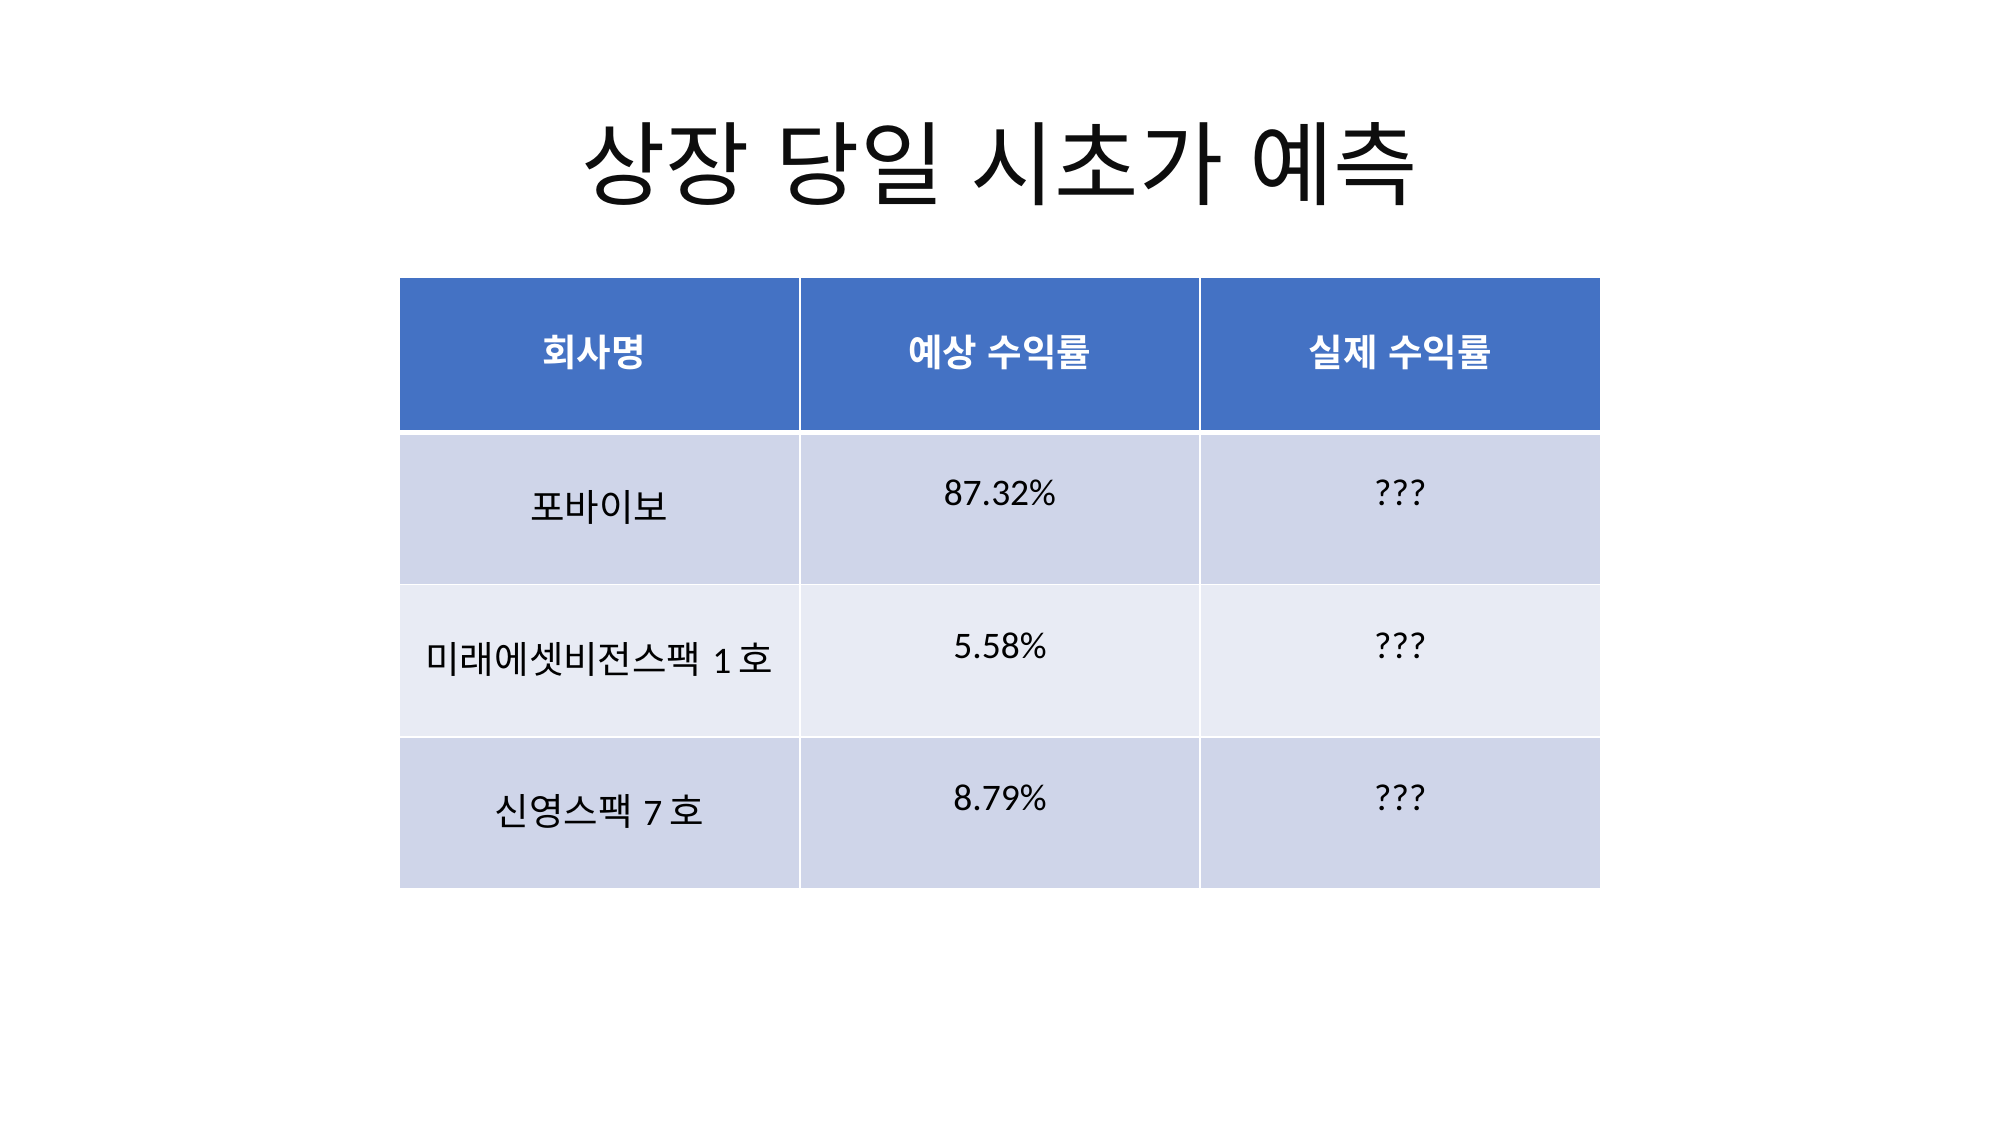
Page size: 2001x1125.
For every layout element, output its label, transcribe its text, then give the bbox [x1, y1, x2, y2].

table_cell ??? [1201, 435, 1600, 584]
title 상장 당일 시초가 예측 [137, 59, 1863, 278]
table_cell 포바이보 [400, 435, 799, 584]
table_cell 신영스팩7호 [400, 738, 799, 888]
table_cell 미래에셋비전스팩1호 [400, 585, 799, 736]
table_cell 87.32% [801, 435, 1199, 584]
table_header 실제 수익률 [1201, 278, 1600, 430]
table_cell 8.79% [801, 738, 1199, 888]
table_header 회사명 [400, 278, 799, 430]
table_cell 5.58% [801, 585, 1199, 736]
table_cell ??? [1201, 585, 1600, 736]
table_cell ??? [1201, 738, 1600, 888]
table_header 예상 수익률 [801, 278, 1199, 430]
